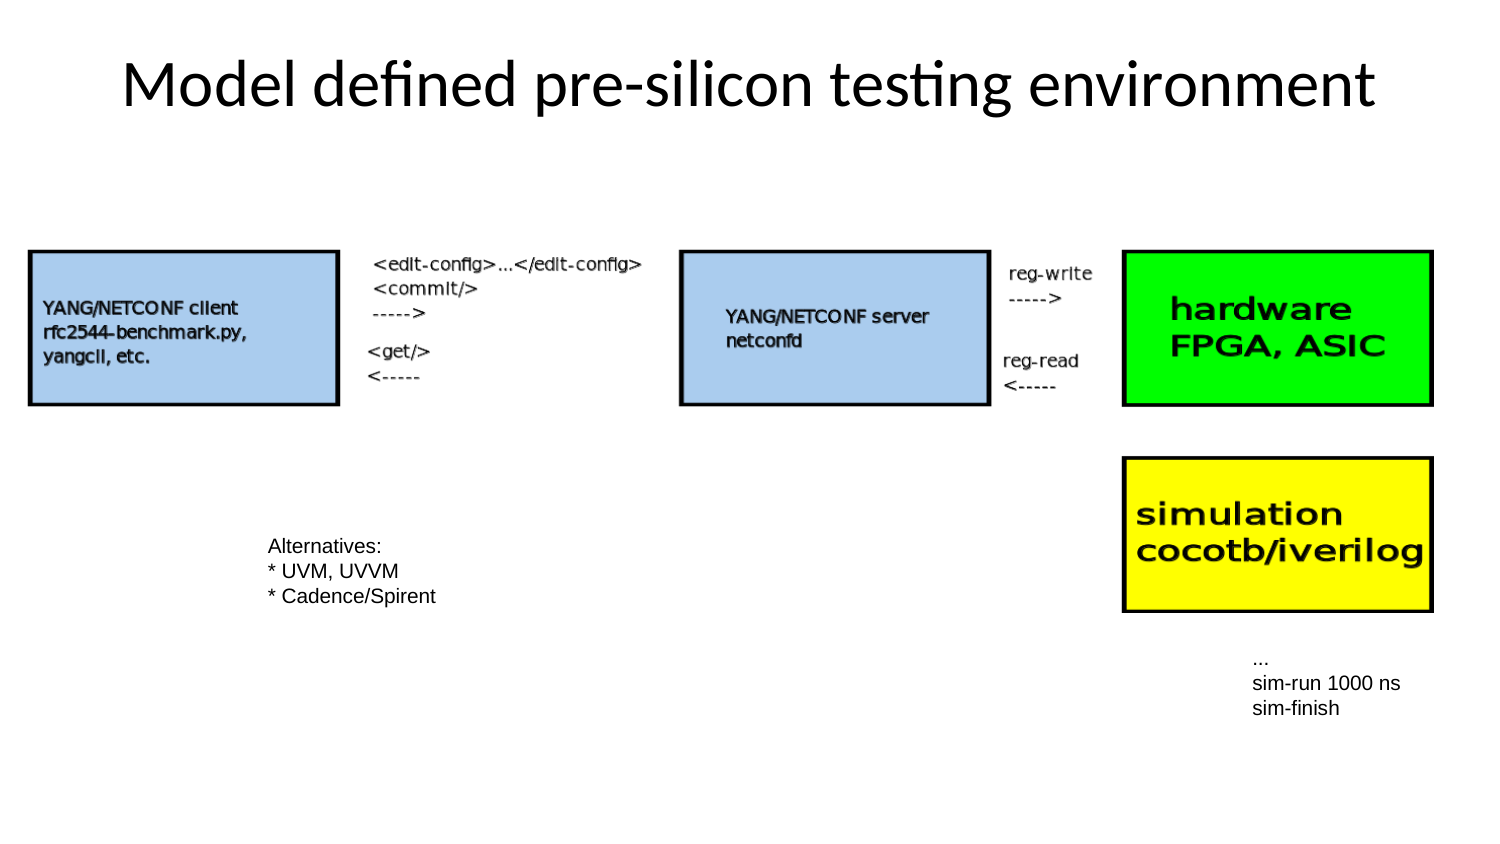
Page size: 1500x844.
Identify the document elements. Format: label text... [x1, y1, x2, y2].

text_box Model defined pre-silicon testing environment [74, 10, 1425, 150]
picture [26, 249, 1435, 614]
text_box ... sim-run 1000 ns sim-finish [1237, 637, 1416, 768]
